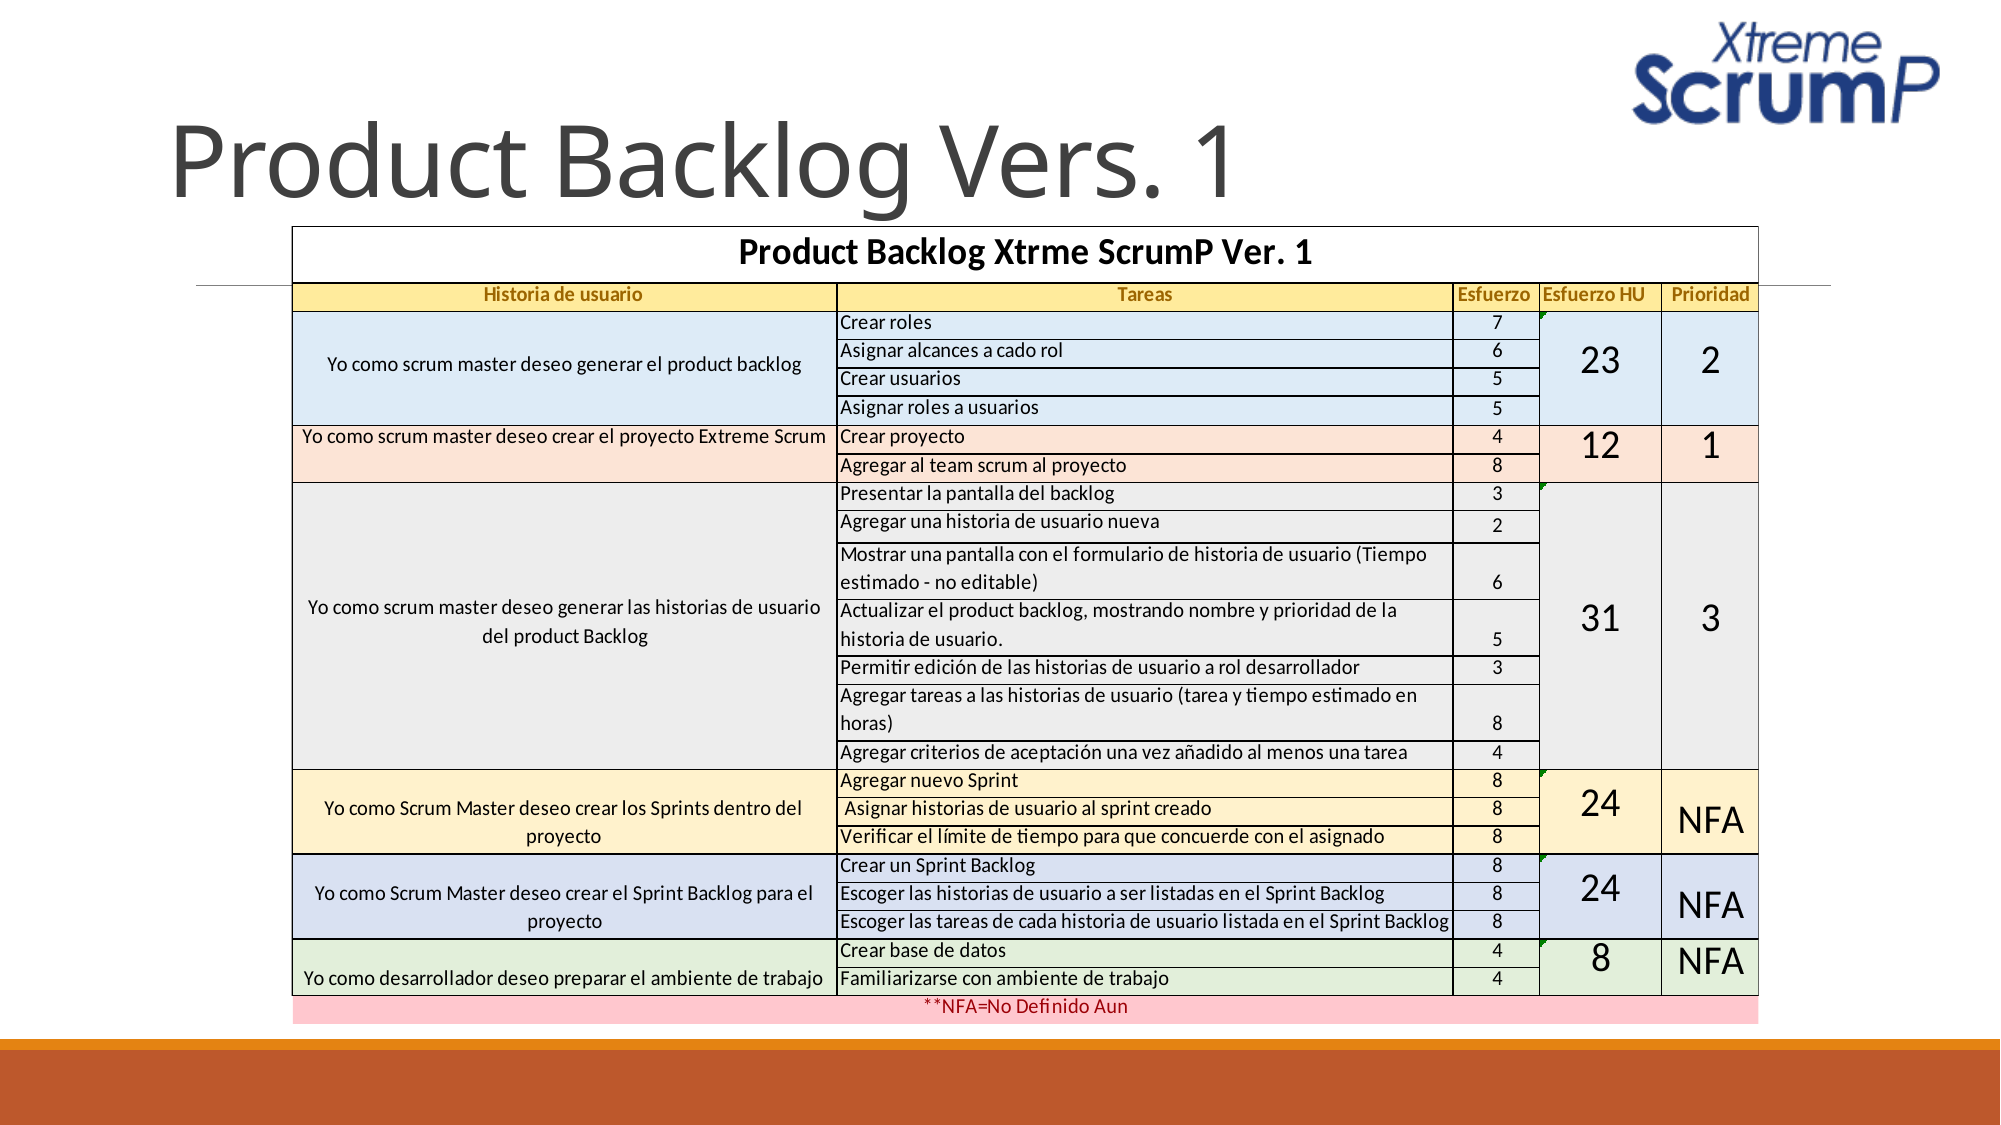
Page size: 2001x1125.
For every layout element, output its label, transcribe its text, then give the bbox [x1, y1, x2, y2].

title Product Backlog Vers. 1 [152, 103, 1803, 226]
picture [1629, 16, 1943, 129]
picture [291, 225, 1761, 1026]
